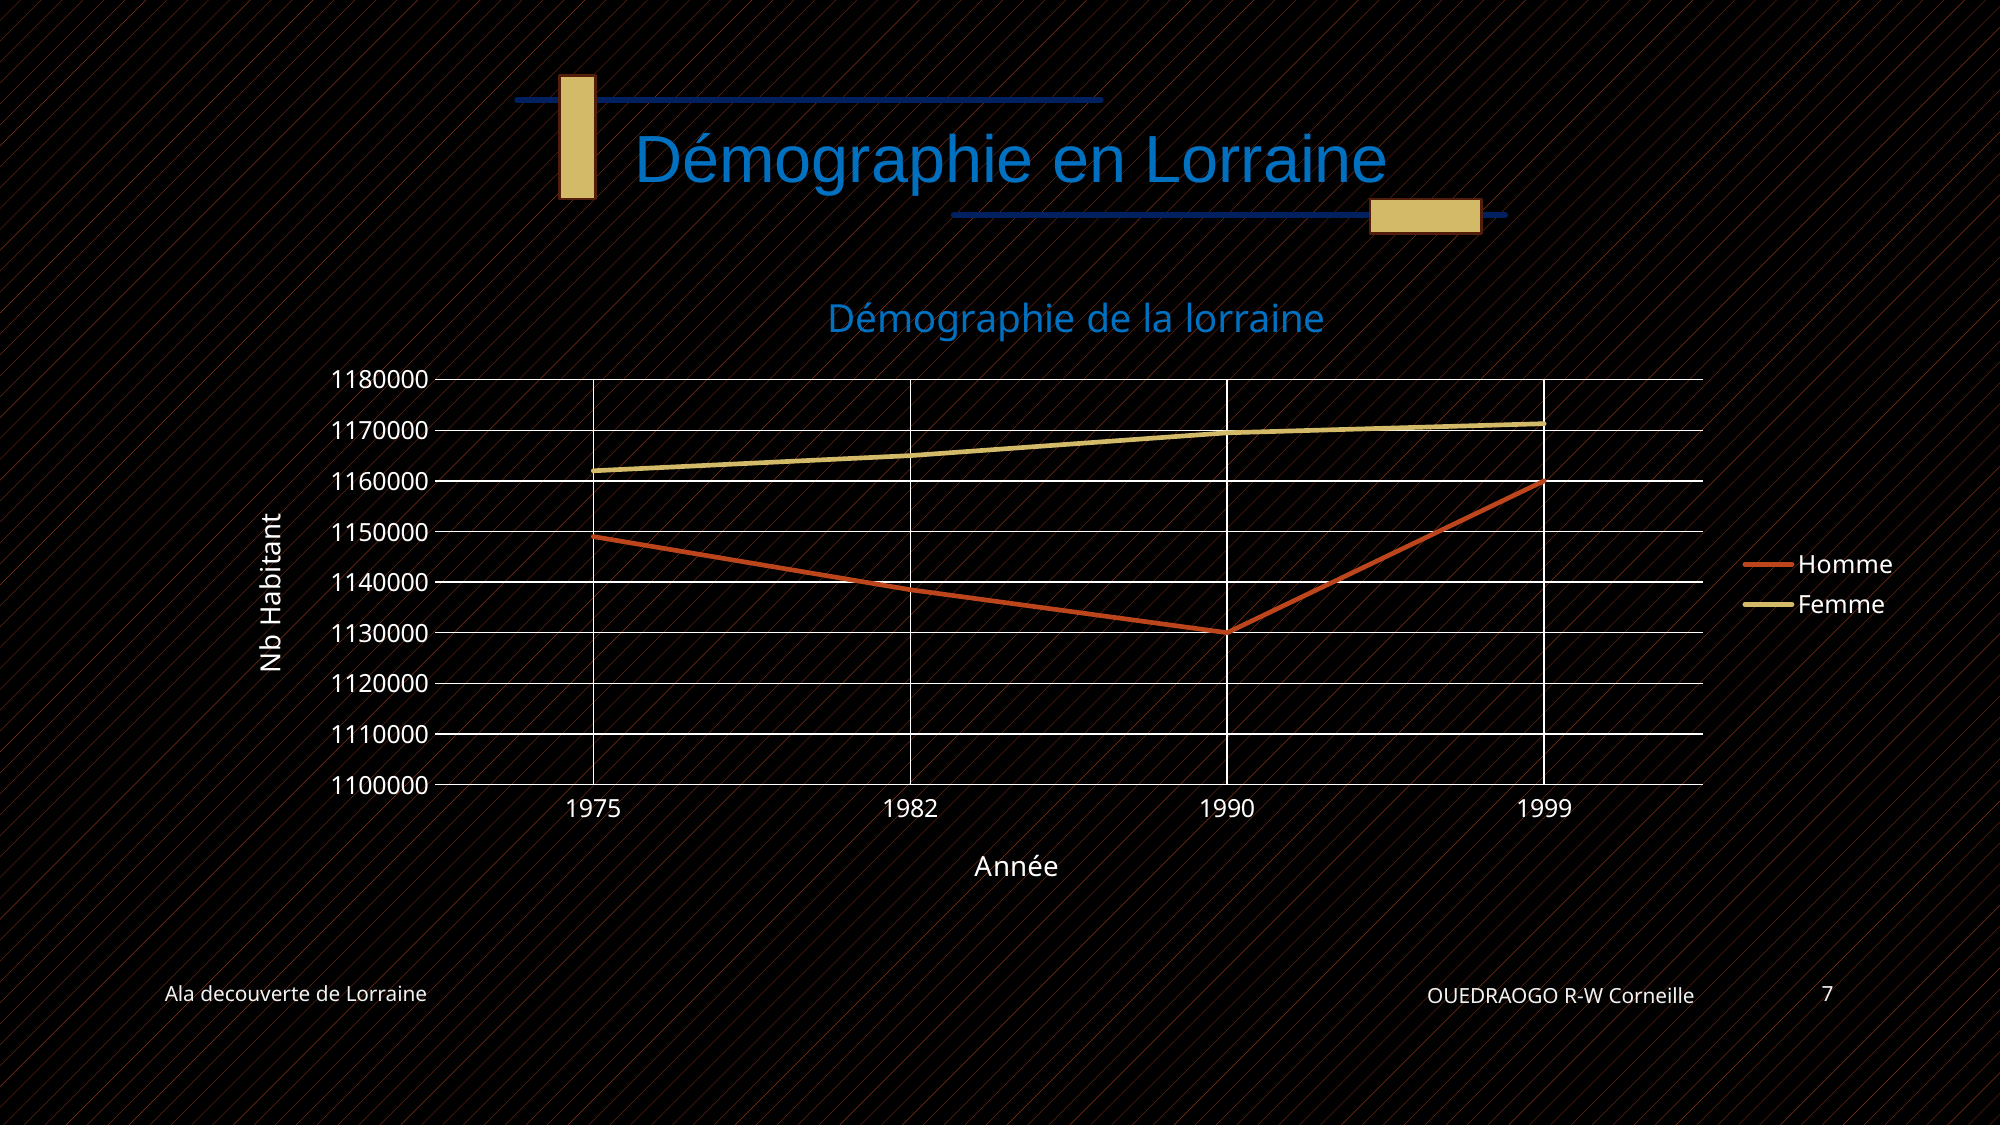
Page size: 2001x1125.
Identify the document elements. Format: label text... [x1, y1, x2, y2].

text_box [558, 74, 597, 96]
text_box [1369, 227, 1483, 235]
text_box [558, 111, 597, 200]
footer Ala decouverte de Lorraine [149, 965, 1245, 1025]
text_box [1369, 198, 1483, 211]
slide_number OUEDRAOGO R-W Corneille [1259, 965, 1710, 1025]
title Démographie en Lorraine [162, 53, 1861, 258]
chart [215, 251, 1915, 918]
slide_number 7 [1724, 965, 1849, 1025]
